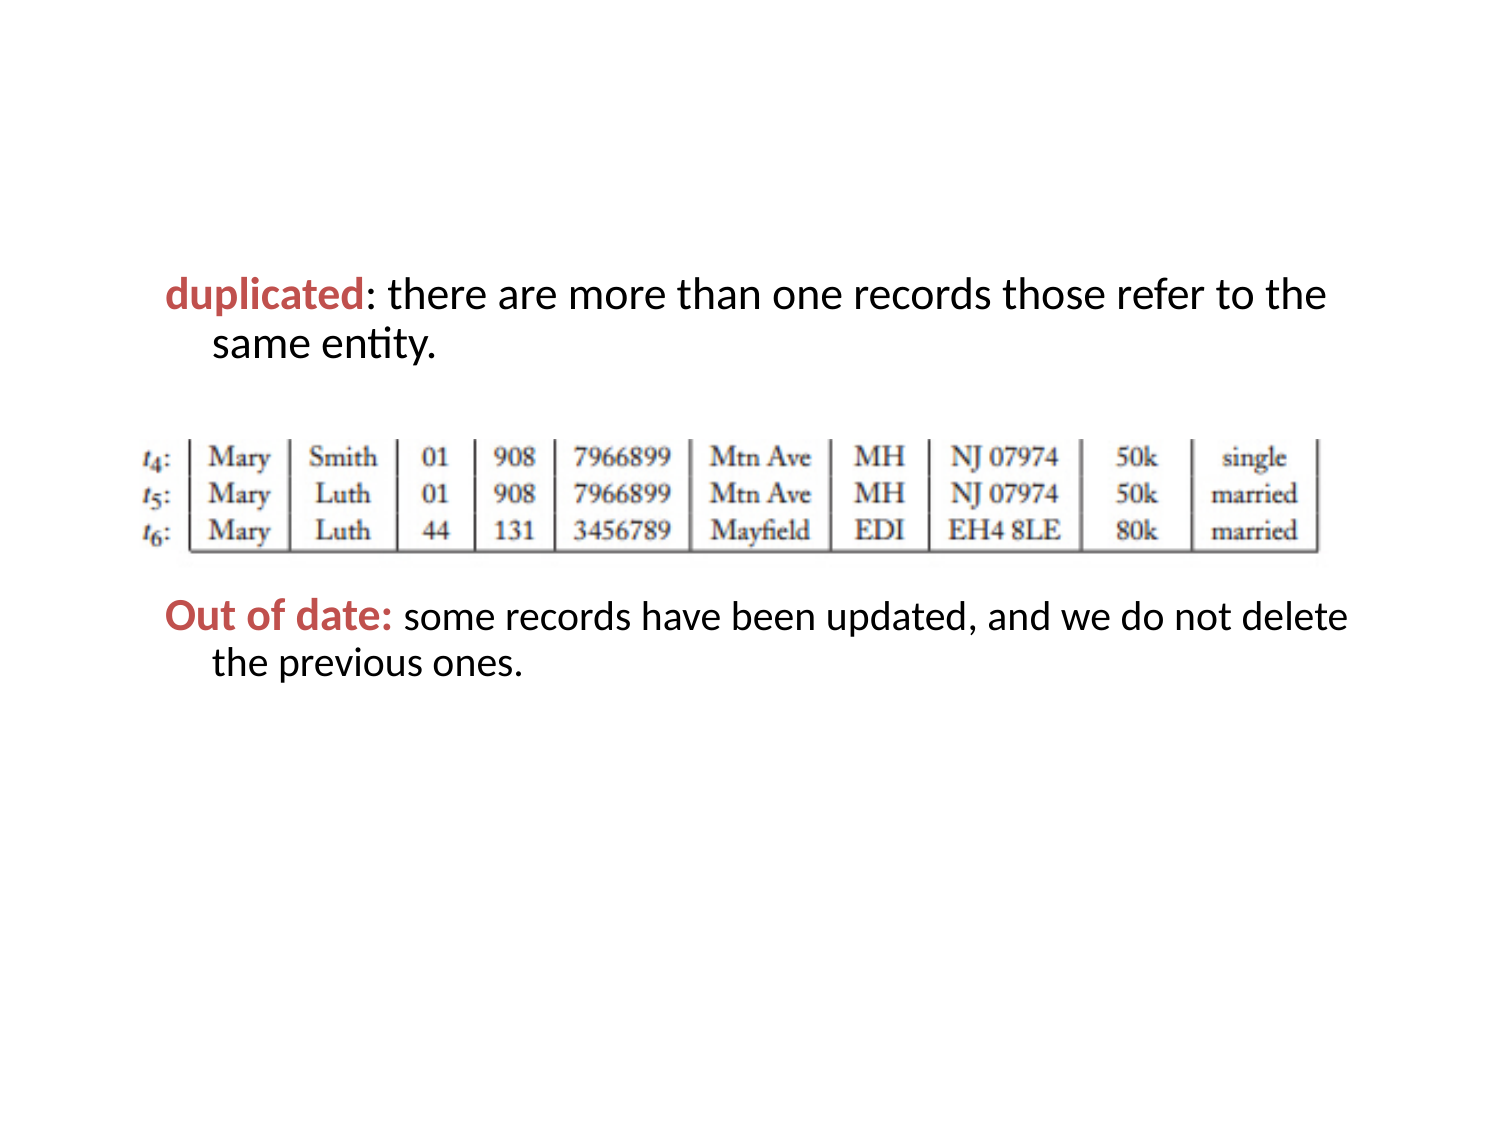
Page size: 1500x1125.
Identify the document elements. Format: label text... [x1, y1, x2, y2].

list duplicated: there are more than one records those refer to the same entity. Out of date: some records have been updated, and we do not delete the previous ones. [75, 262, 1425, 1005]
picture [123, 439, 1376, 570]
